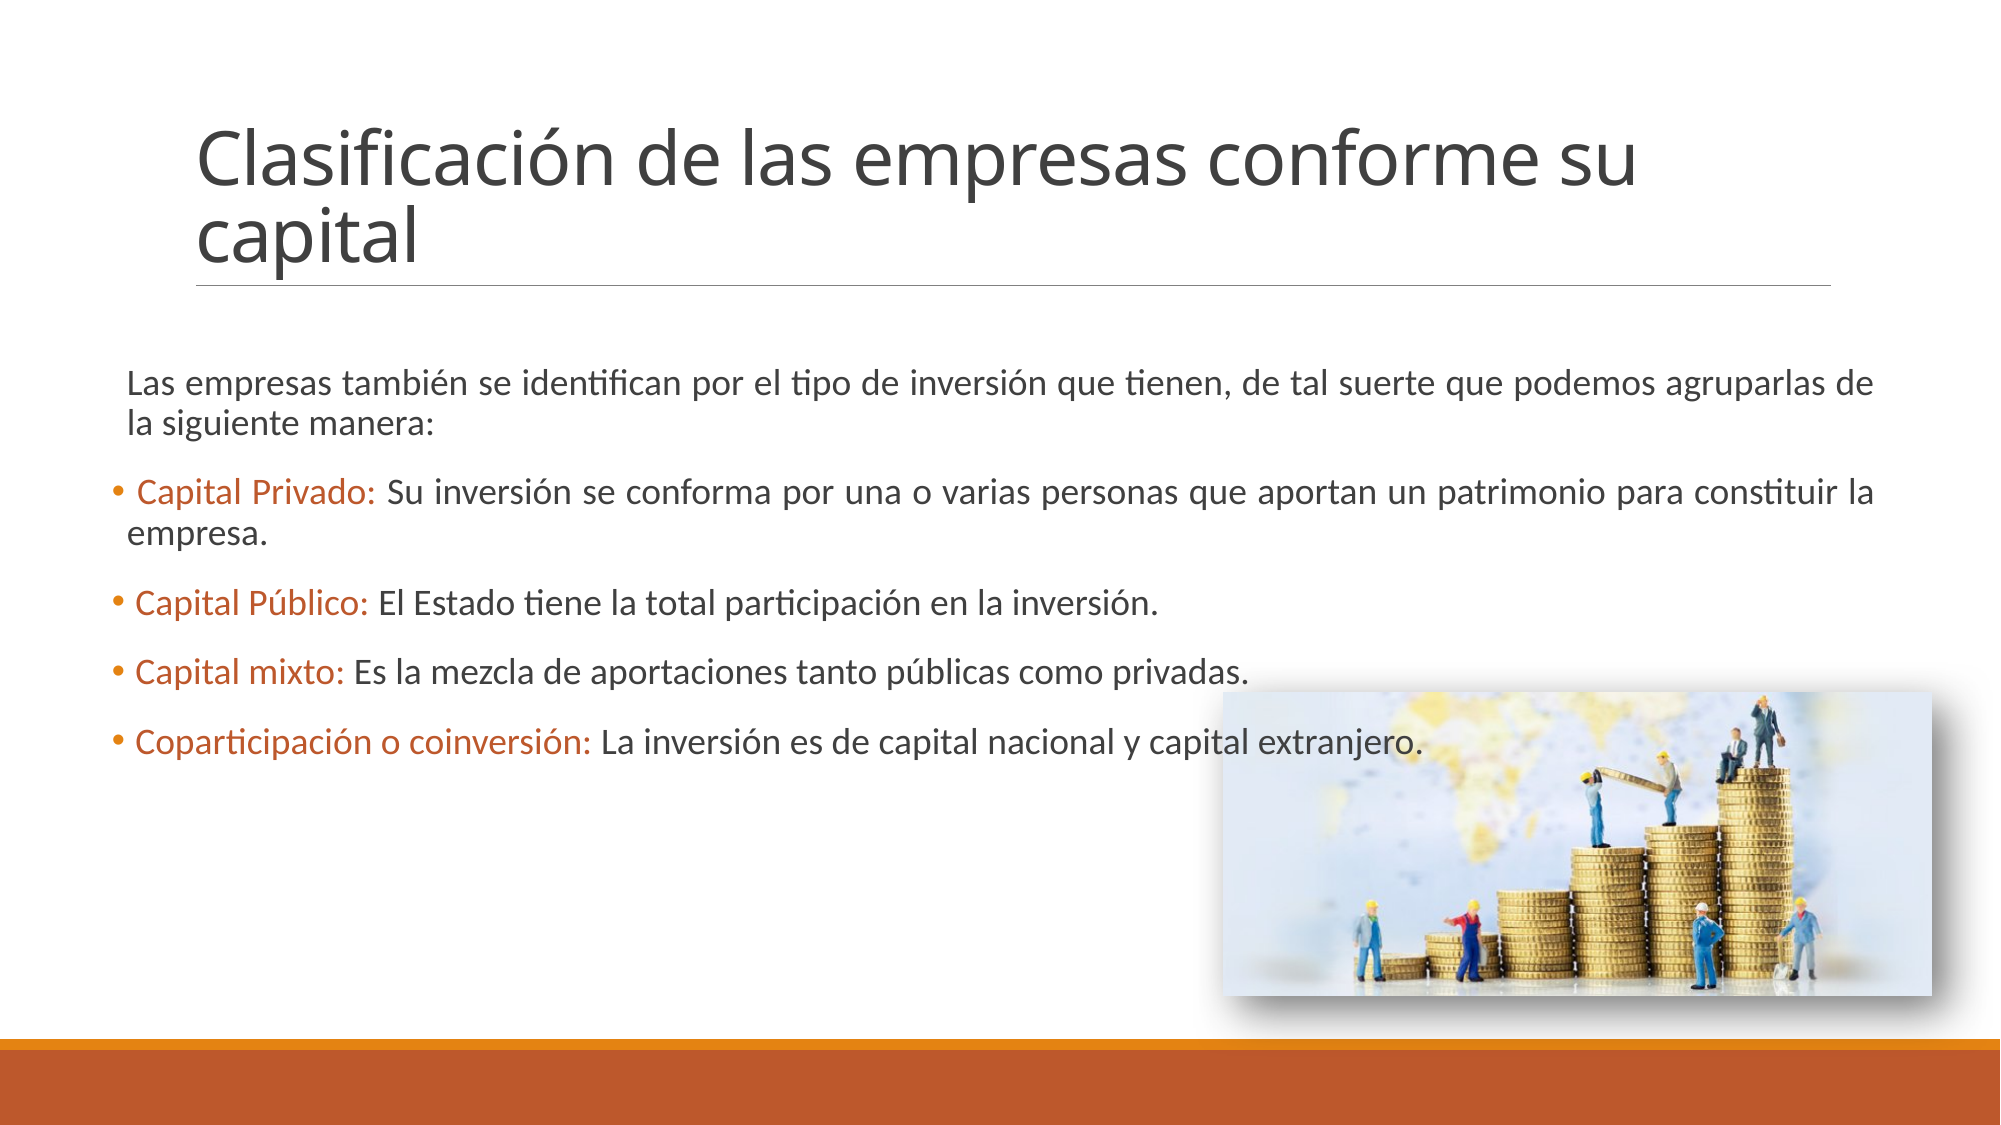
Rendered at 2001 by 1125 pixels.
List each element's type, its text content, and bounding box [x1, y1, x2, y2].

title Clasificación de las empresas conforme su capital [180, 47, 1830, 285]
list Las empresas también se identifican por el tipo de inversión que tienen, de tal suerte que podemos agruparlas de la siguiente manera: Capital Privado: Su inversión se conforma por una o varias personas que aportan un patrimonio para constituir la empresa. Capital Público: El Estado tiene la total participación en la inversión. Capital mixto: Es la mezcla de aportaciones tanto públicas como privadas. Coparticipación o coinversión: La inversión es de capital nacional y capital extranjero. [111, 355, 1877, 1016]
picture [1222, 691, 1933, 997]
